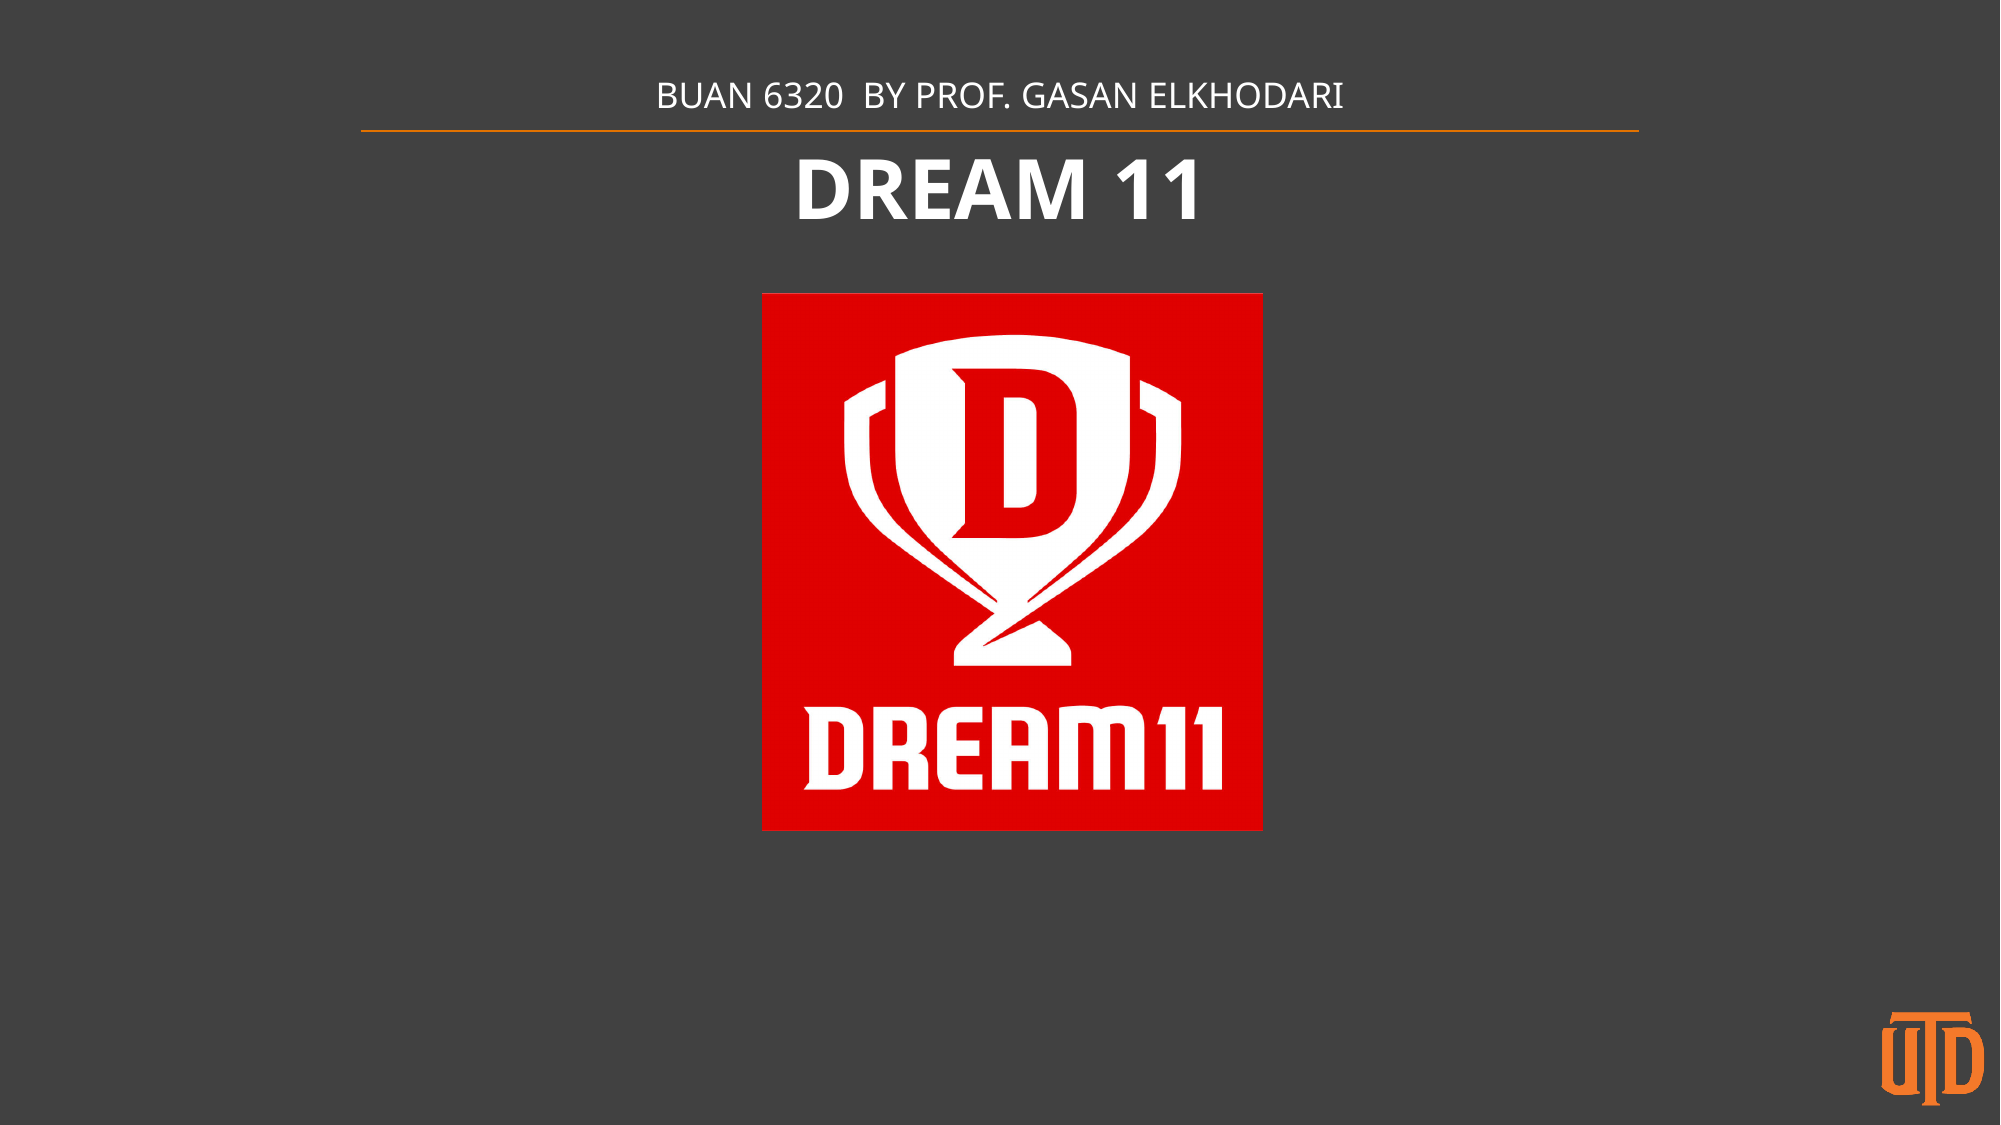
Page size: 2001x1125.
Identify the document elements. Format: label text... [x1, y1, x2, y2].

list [762, 293, 1263, 832]
list BUAN 6320 BY PROF. GASAN ELKHODARI [150, 79, 1850, 154]
title DREAM 11 [150, 154, 1850, 302]
picture [1849, 975, 2000, 1125]
